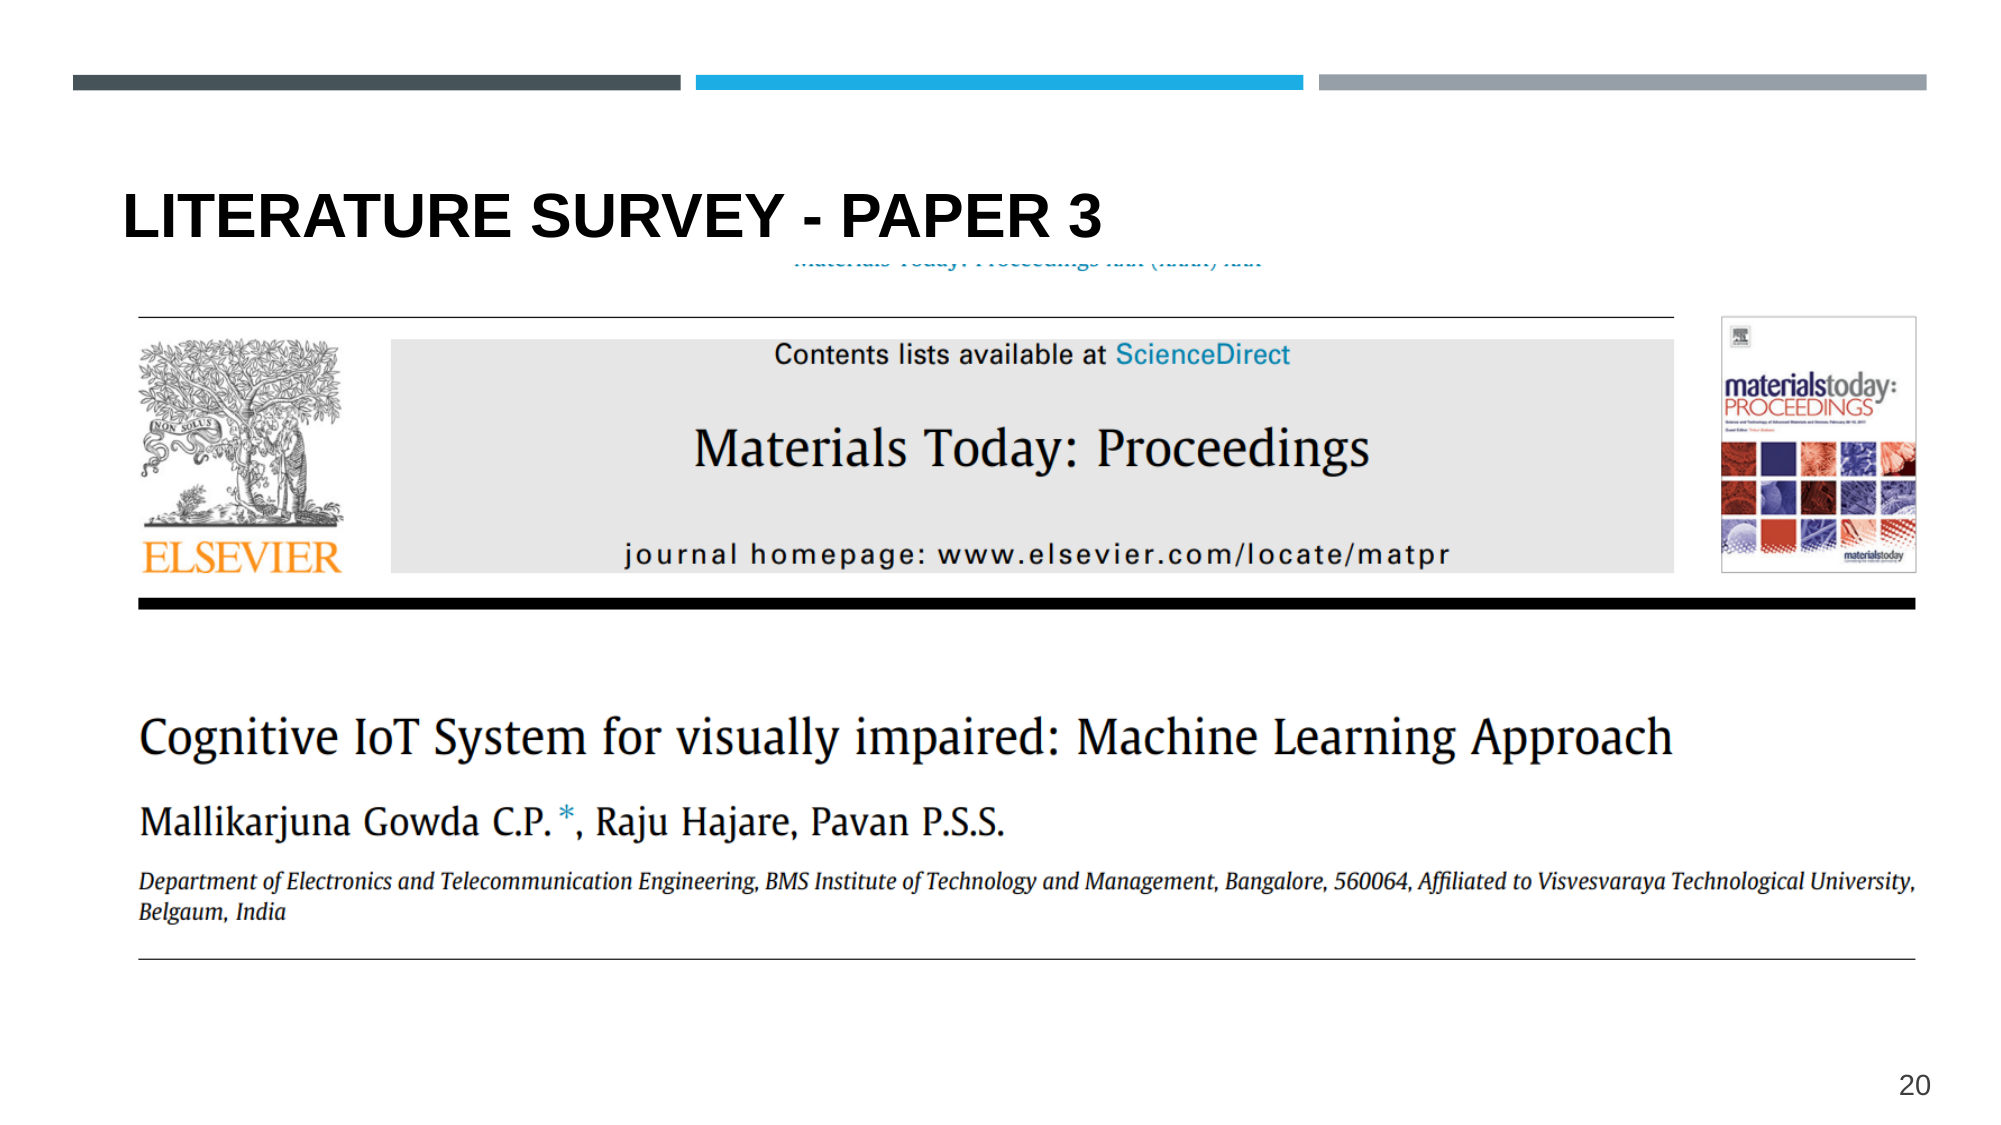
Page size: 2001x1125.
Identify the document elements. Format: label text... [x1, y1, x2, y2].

slide_number ‹#› [1773, 1054, 1947, 1114]
title LITERATURE SURVEY - PAPER 3 [107, 115, 1893, 258]
picture [107, 263, 1976, 967]
